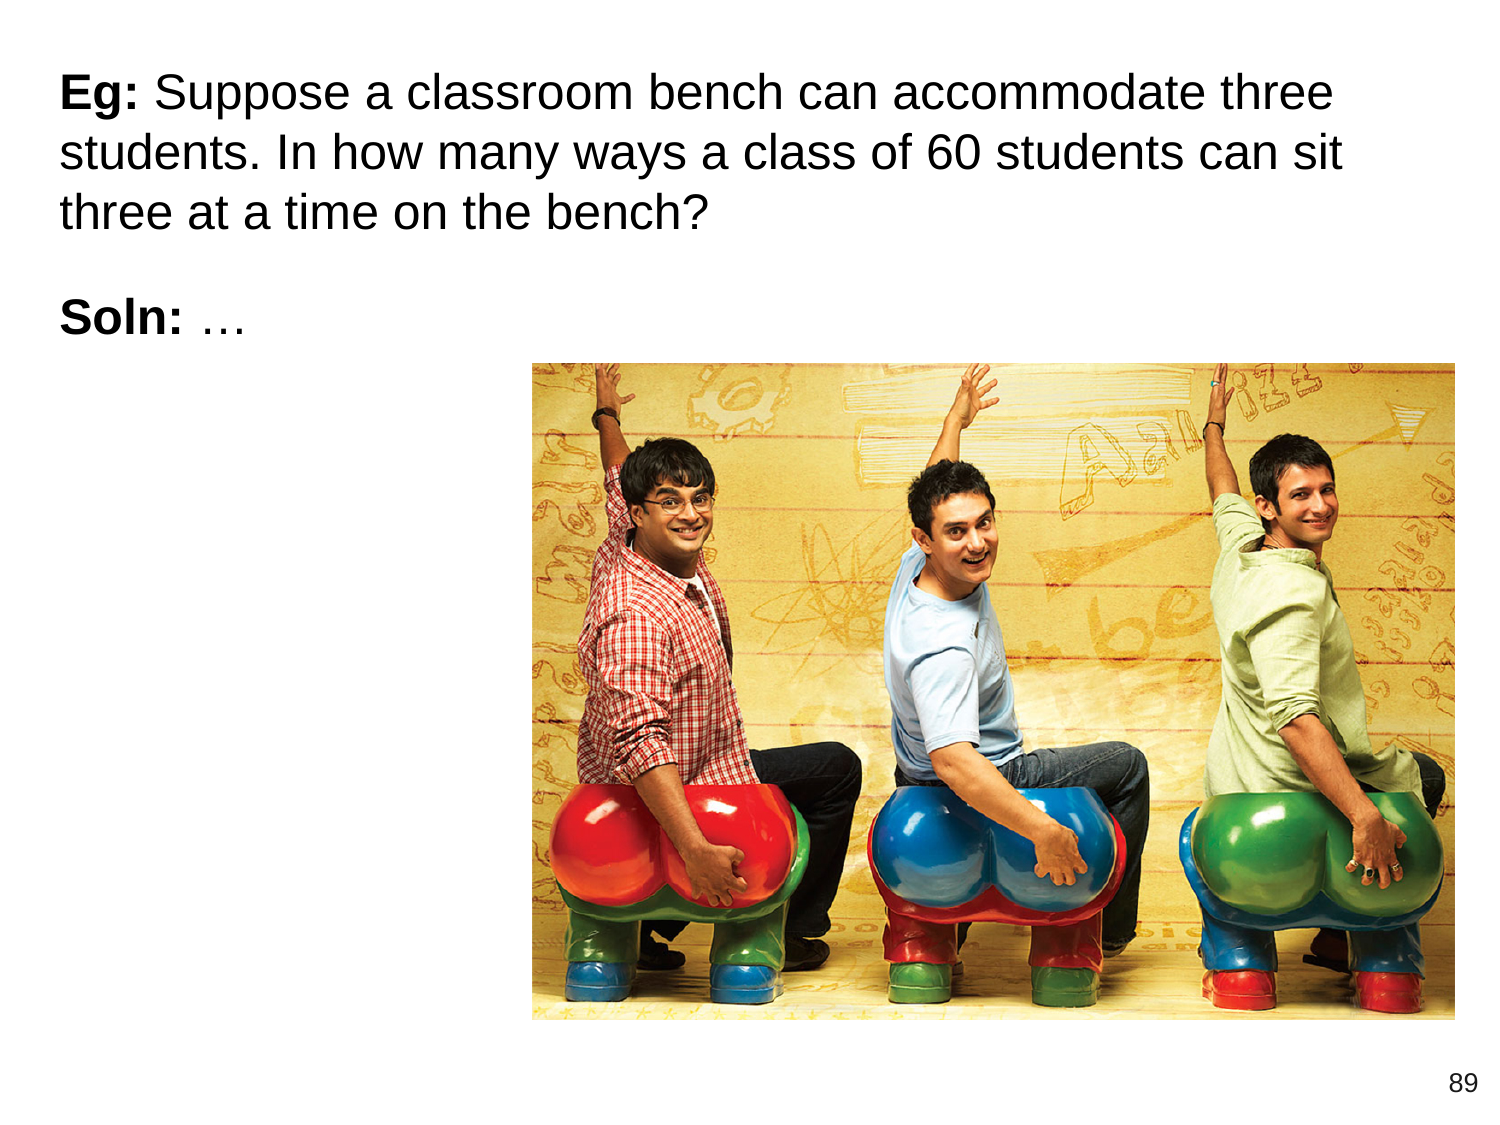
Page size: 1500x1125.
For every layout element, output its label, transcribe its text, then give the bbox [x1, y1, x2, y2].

text_box Eg: Suppose a classroom bench can accommodate three students. In how many ways a class of 60 students can sit three at a time on the bench? Soln: … [44, 44, 1455, 419]
picture [531, 363, 1455, 1021]
text_box ‹#› [1403, 1038, 1494, 1125]
